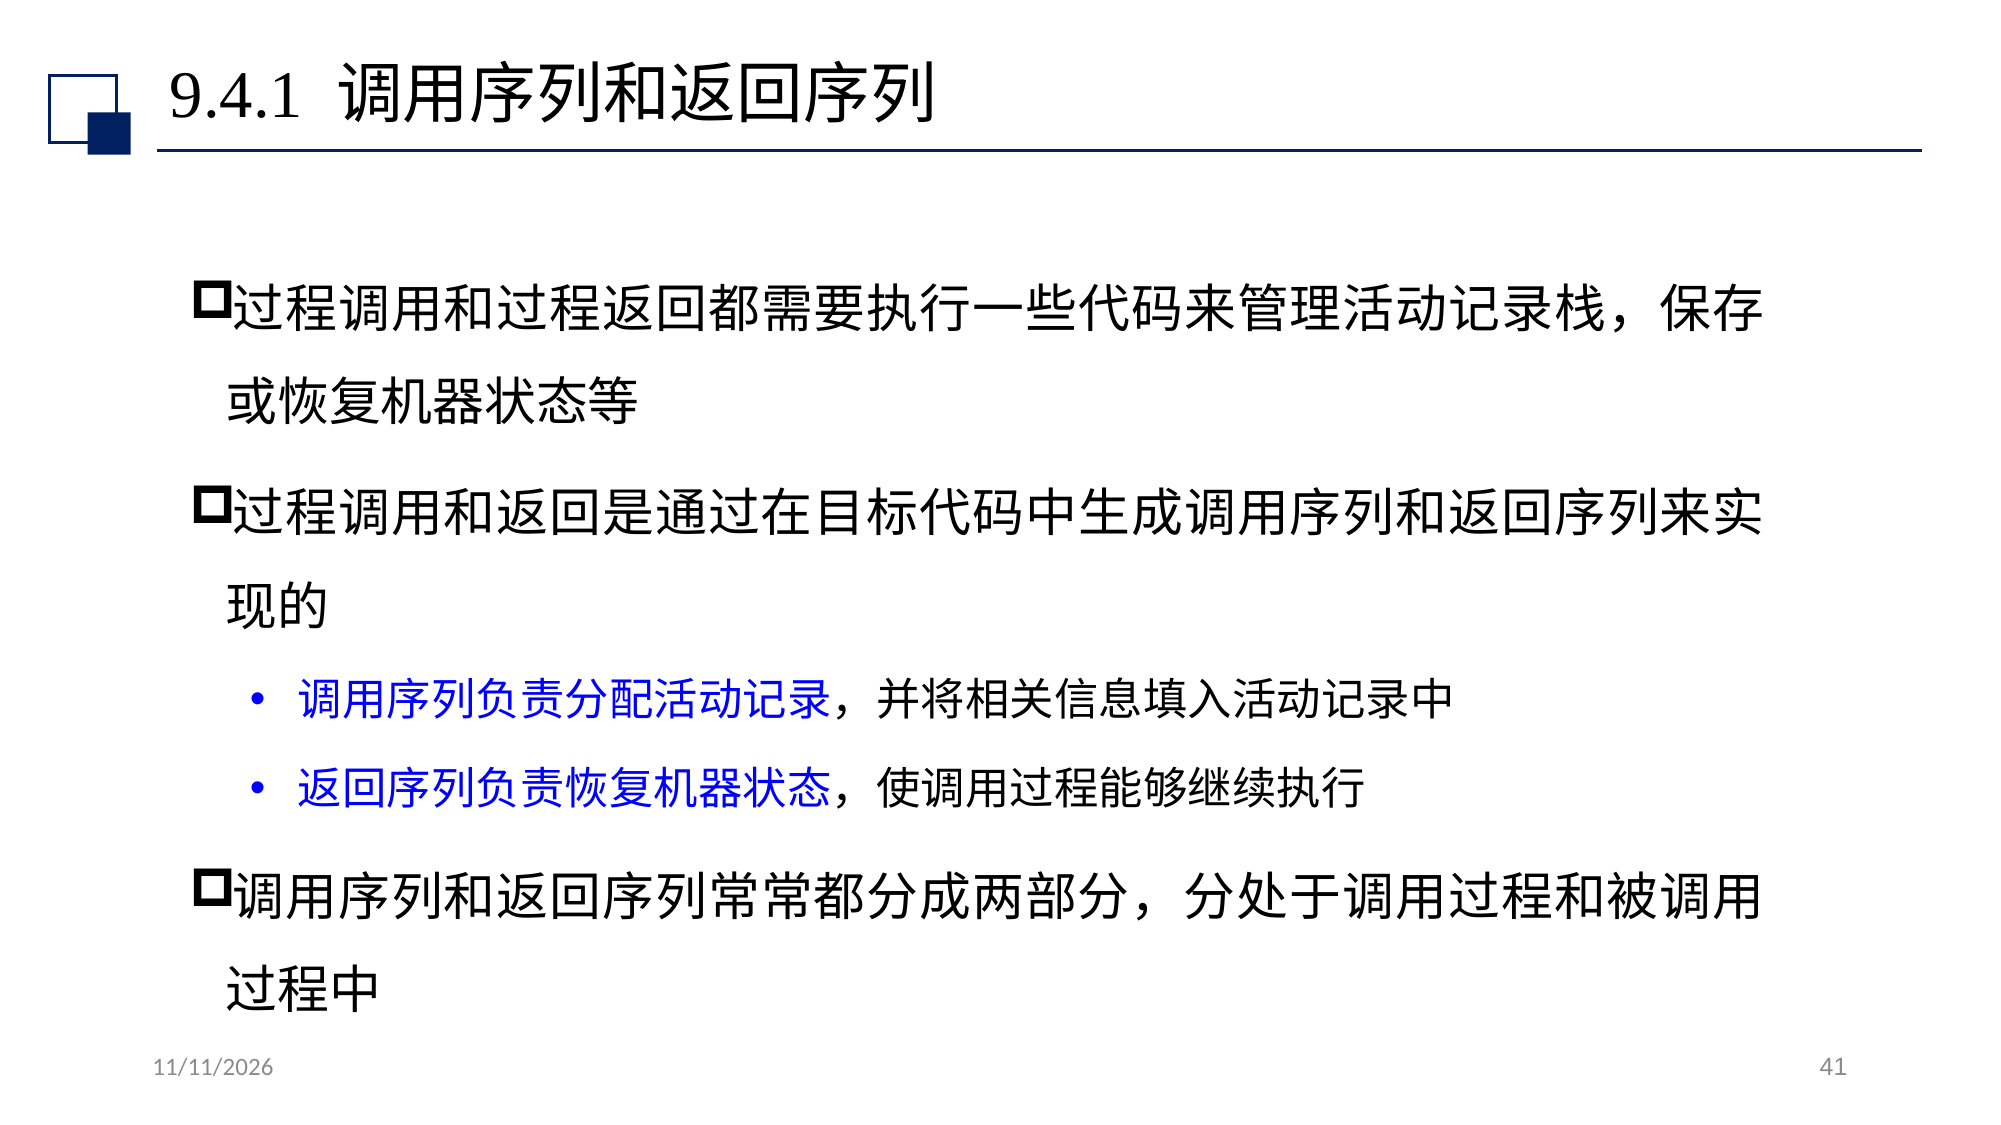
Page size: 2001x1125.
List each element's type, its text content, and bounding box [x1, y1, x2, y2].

list 过程调用和过程返回都需要执行一些代码来管理活动记录栈，保存或恢复机器状态等 过程调用和返回是通过在目标代码中生成调用序列和返回序列来实现的 调用序列负责分配活动记录，并将相关信息填入活动记录中 返回序列负责恢复机器状态，使调用过程能够继续执行 调用序列和返回序列常常都分成两部分，分处于调用过程和被调用过程中 [174, 236, 1780, 1029]
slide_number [137, 1042, 588, 1103]
slide_number 41 [1412, 1042, 1863, 1103]
title 9.4.1 调用序列和返回序列 [154, 50, 1880, 143]
